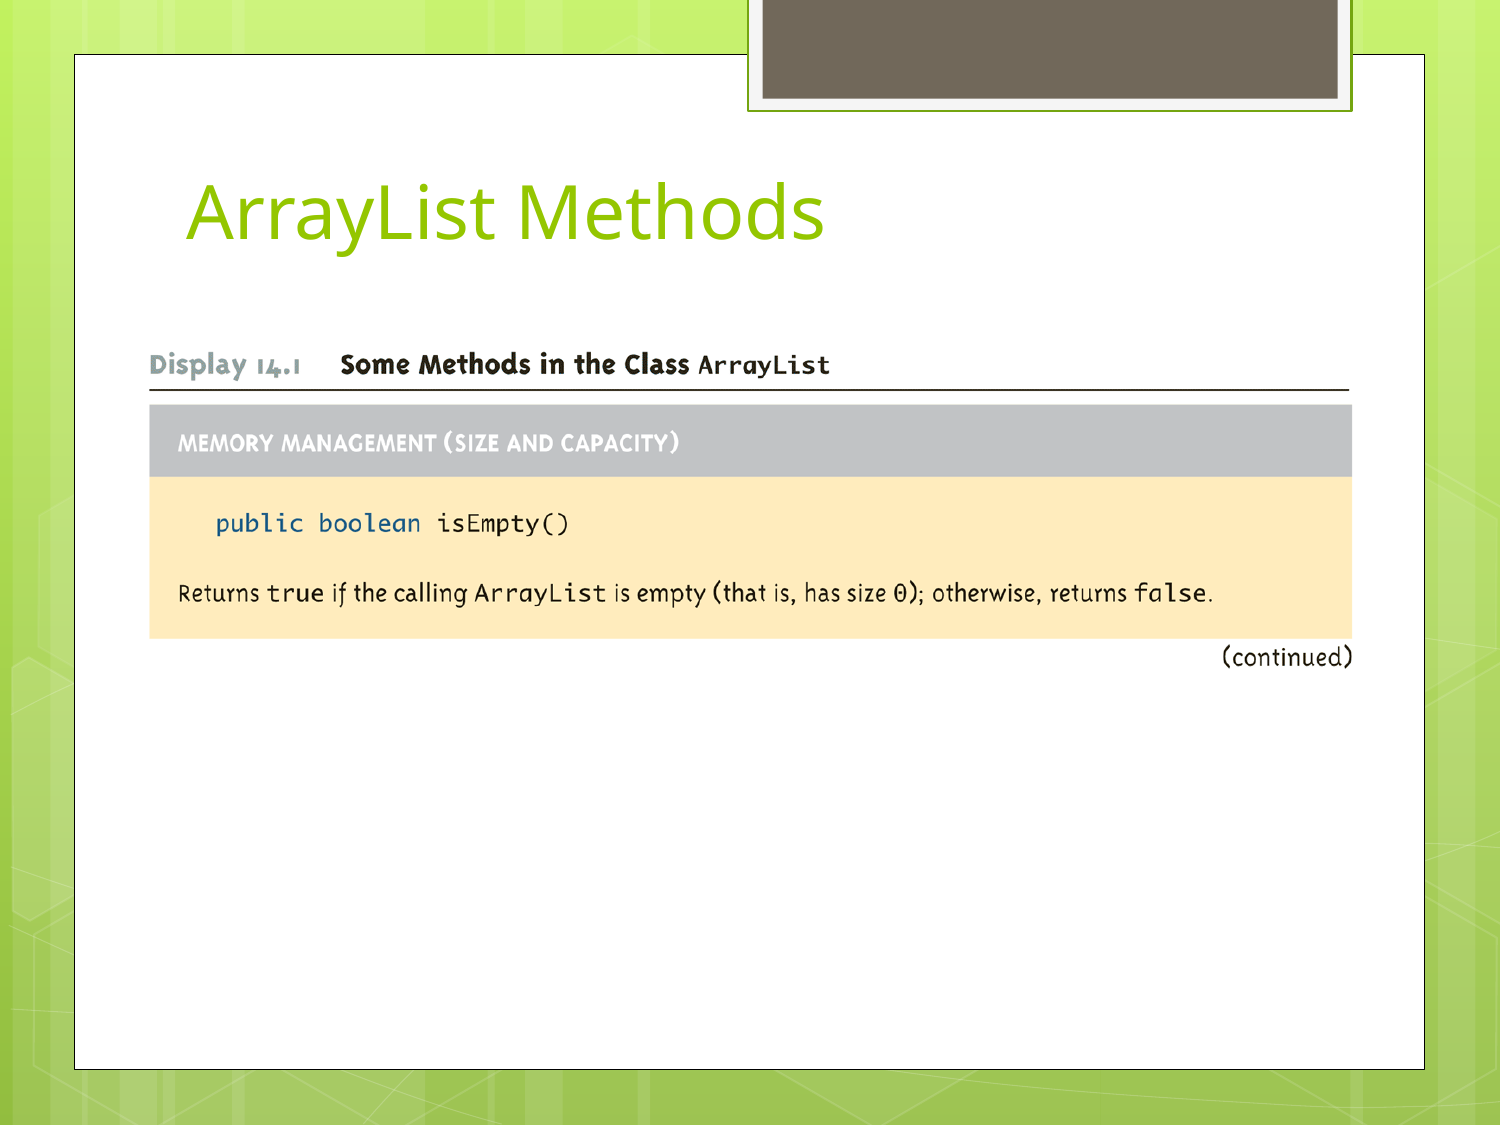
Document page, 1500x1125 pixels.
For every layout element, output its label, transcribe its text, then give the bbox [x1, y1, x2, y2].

picture [118, 343, 1382, 676]
title ArrayList Methods [171, 75, 1324, 263]
